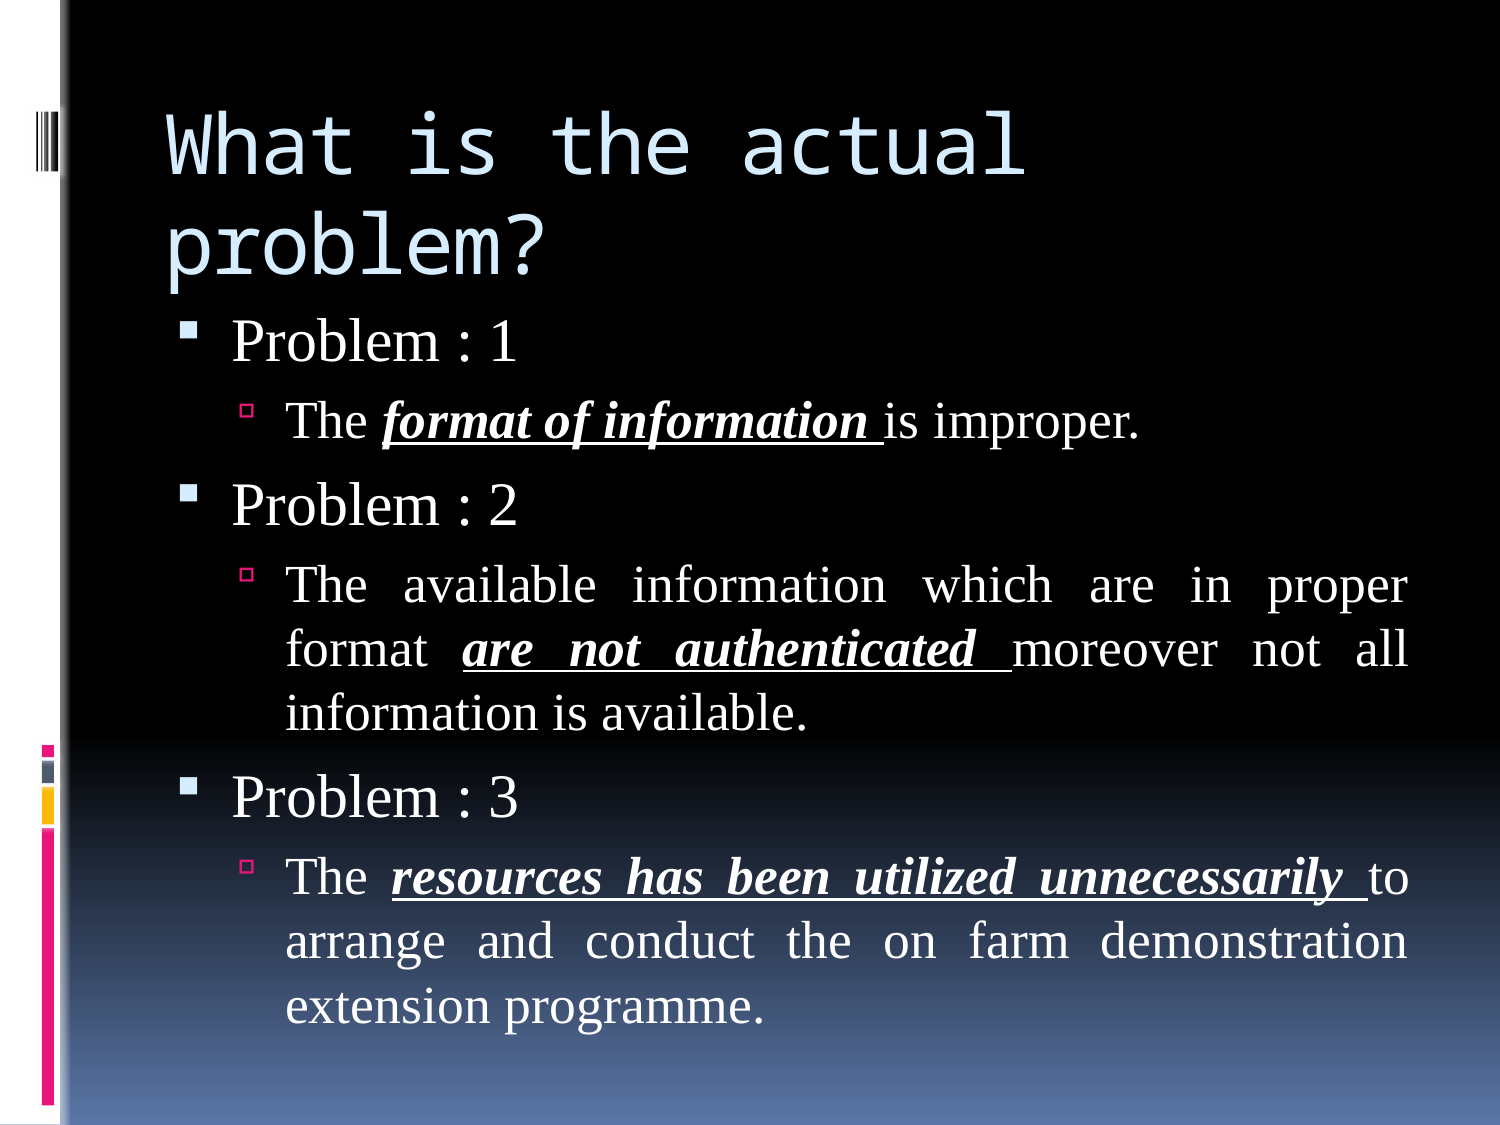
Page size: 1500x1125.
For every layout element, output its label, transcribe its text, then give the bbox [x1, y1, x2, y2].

list Problem : 1 The format of information is improper. Problem : 2 The available information which are in proper format are not authenticated moreover not all information is available. Problem : 3 The resources has been utilized unnecessarily to arrange and conduct the on farm demonstration extension programme. [150, 292, 1425, 1043]
title What is the actual problem? [150, 83, 1425, 234]
